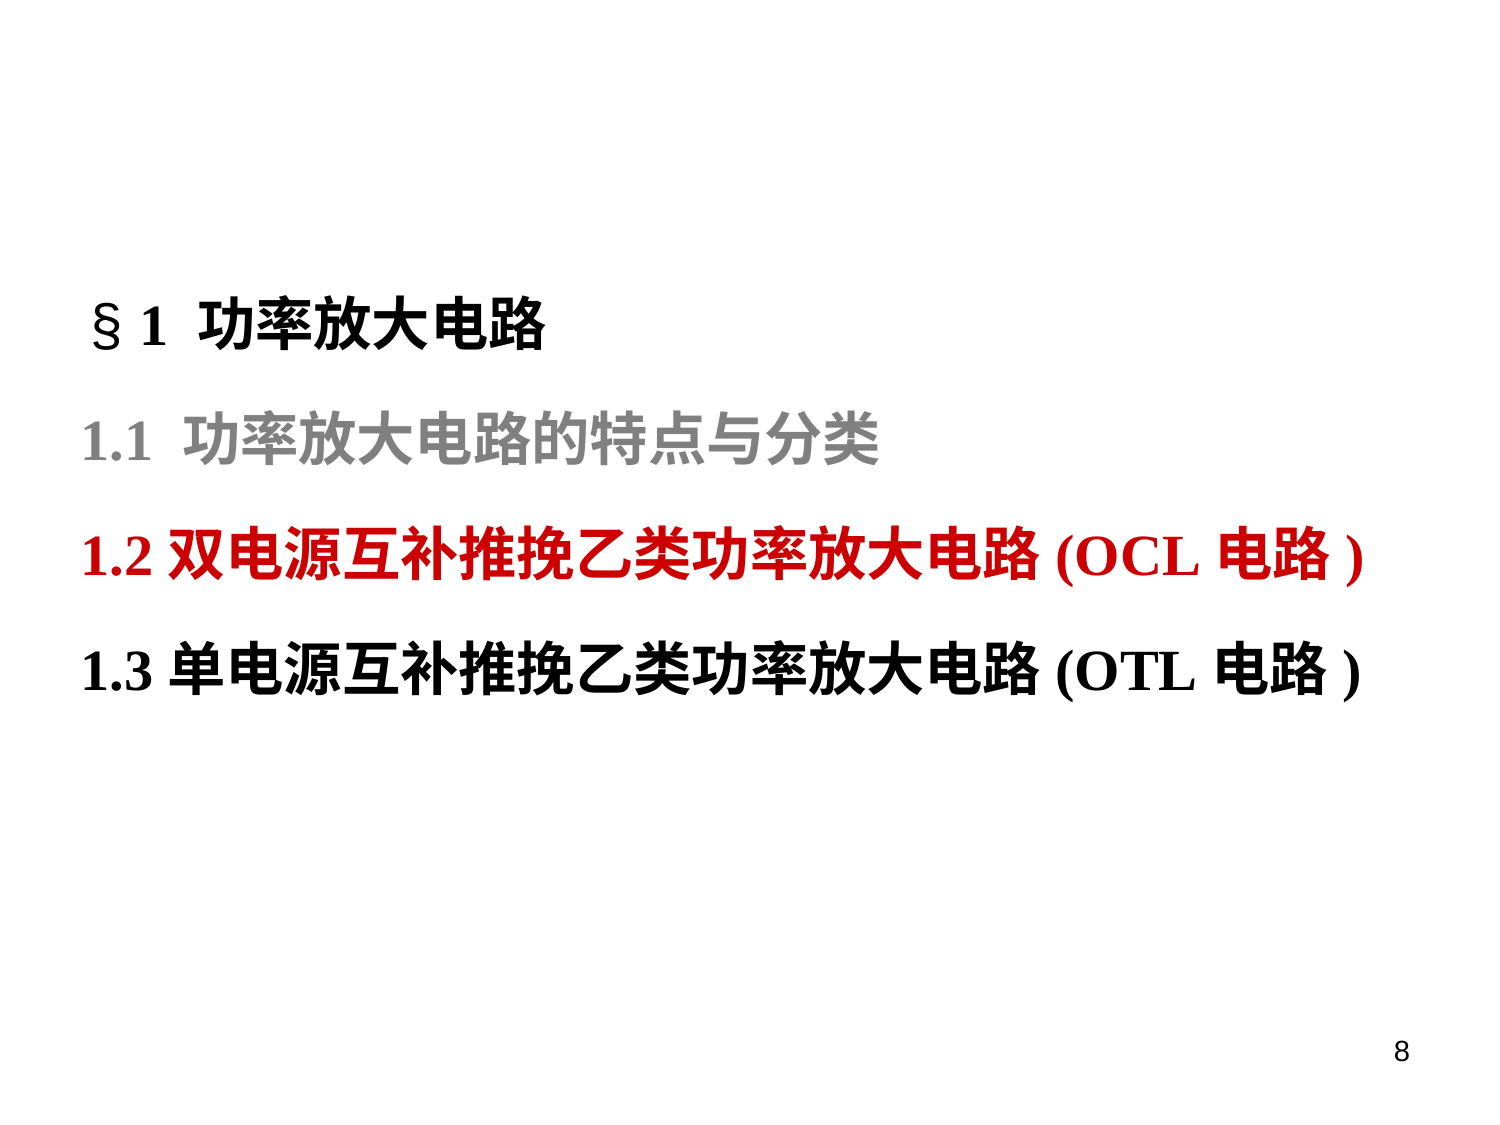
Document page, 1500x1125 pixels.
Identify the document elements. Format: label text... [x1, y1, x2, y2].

text_box 1.2双电源互补推挽乙类功率放大电路(OCL电路) [65, 509, 1429, 596]
text_box 1.3单电源互补推挽乙类功率放大电路(OTL电路) [65, 624, 1443, 710]
slide_number 8 [1074, 1024, 1425, 1103]
text_box § 1 功率放大电路 [76, 279, 575, 365]
text_box 1.1 功率放大电路的特点与分类 [65, 394, 956, 481]
